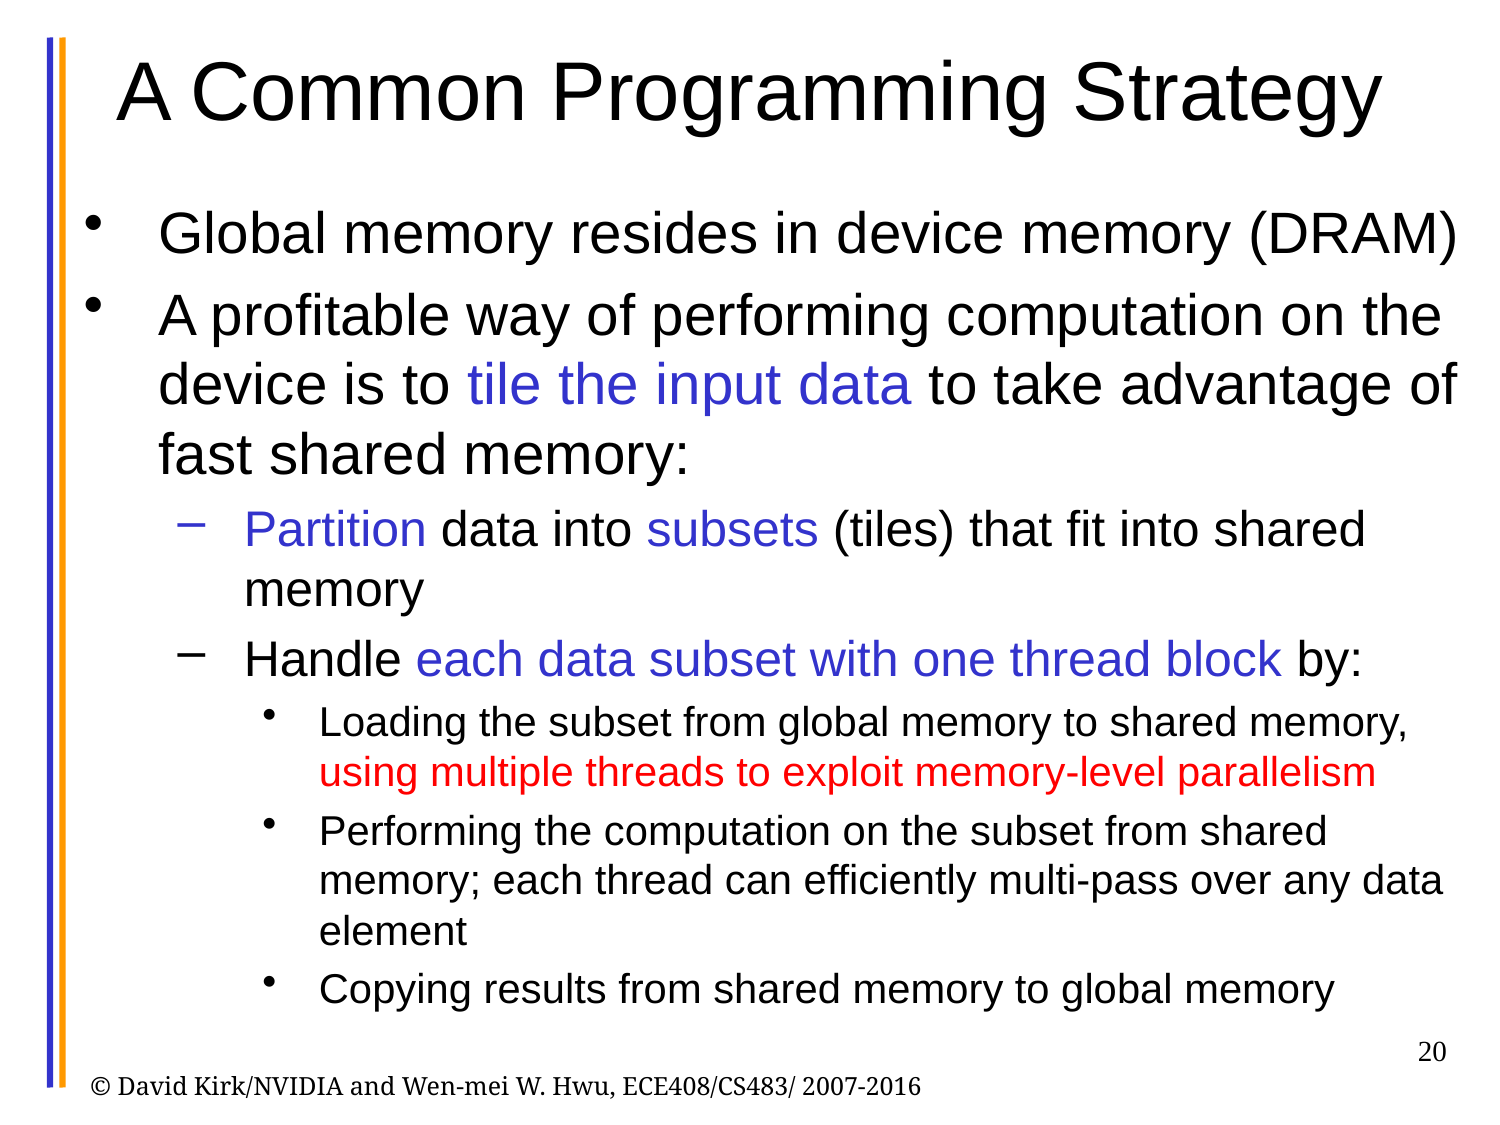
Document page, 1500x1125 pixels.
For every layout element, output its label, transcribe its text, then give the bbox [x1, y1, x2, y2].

list Global memory resides in device memory (DRAM) A profitable way of performing computation on the device is to tile the input data to take advantage of fast shared memory: Partition data into subsets (tiles) that fit into shared memory Handle each data subset with one thread block by: Loading the subset from global memory to shared memory, using multiple threads to exploit memory-level parallelism Performing the computation on the subset from shared memory; each thread can efficiently multi-pass over any data element Copying results from shared memory to global memory [68, 187, 1500, 938]
title A Common Programming Strategy [75, 0, 1425, 175]
slide_number 20 [1149, 1024, 1463, 1101]
footer © David Kirk/NVIDIA and Wen-mei W. Hwu, ECE408/CS483/ 2007-2016 [74, 1062, 951, 1113]
